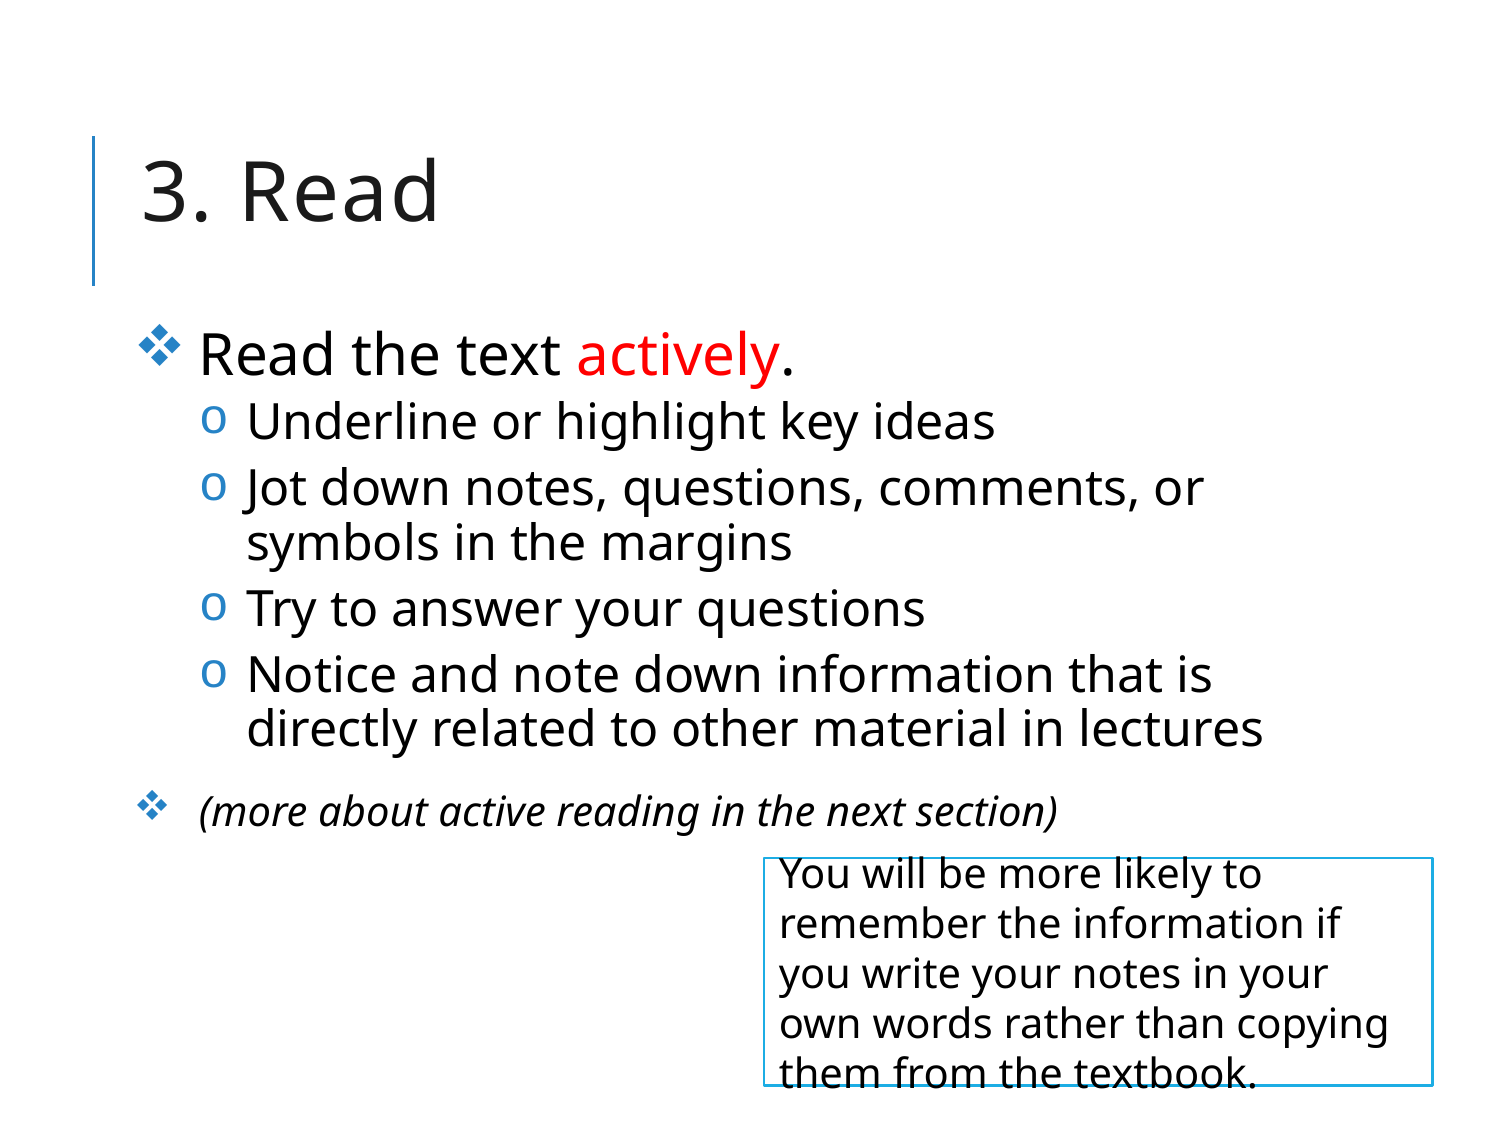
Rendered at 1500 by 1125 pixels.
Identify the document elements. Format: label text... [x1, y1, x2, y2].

text_box You will be more likely to remember the information if you write your notes in your own words rather than copying them from the textbook. [763, 857, 1434, 1087]
title 3. Read [126, 96, 1322, 300]
list Read the text actively. Underline or highlight key ideas Jot down notes, questions, comments, or symbols in the margins Try to answer your questions Notice and note down information that is directly related to other material in lectures (more about active reading in the next section) [126, 317, 1322, 1035]
